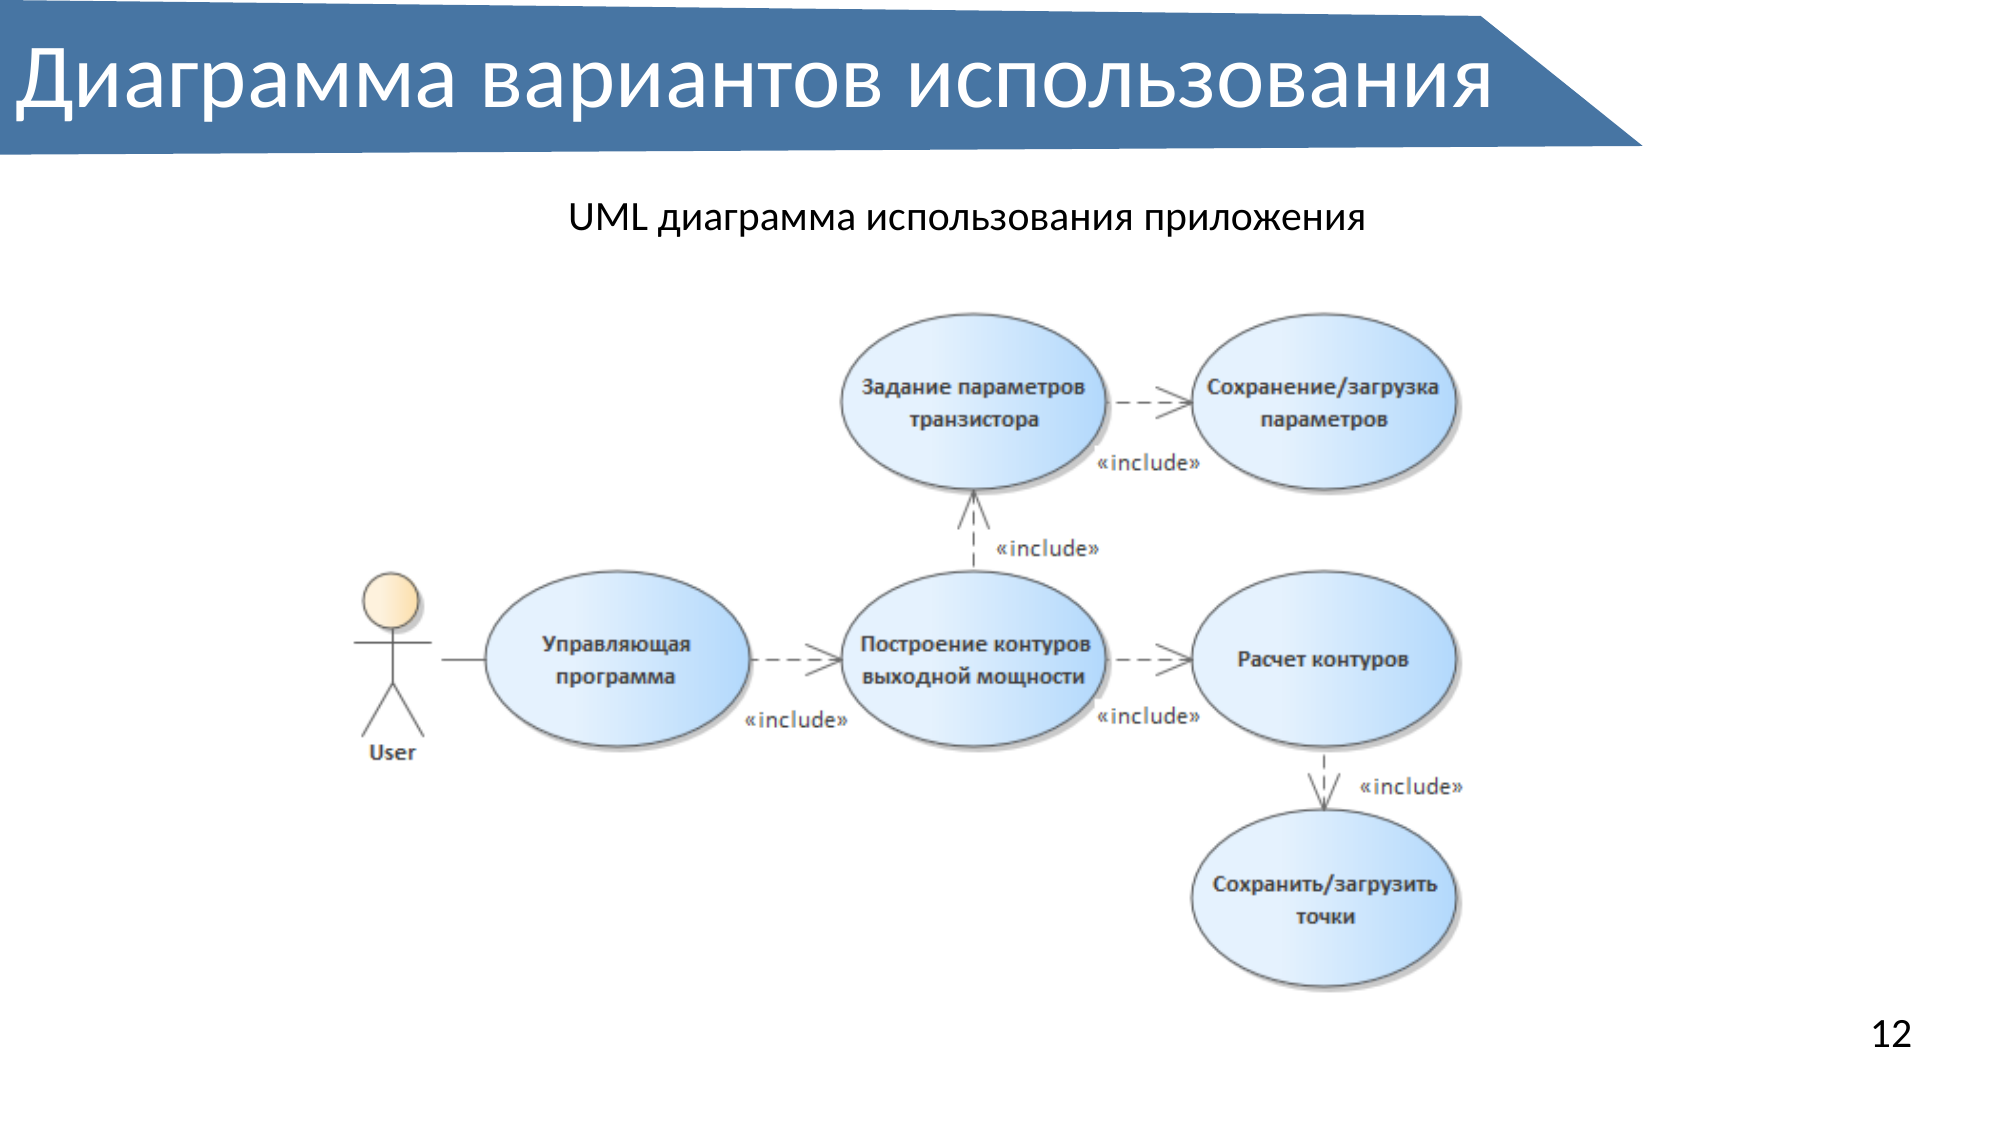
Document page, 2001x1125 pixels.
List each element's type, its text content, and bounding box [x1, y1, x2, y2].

text_box 12 [1484, 1000, 1928, 1061]
text_box UML диаграмма использования приложения [553, 181, 1382, 247]
picture [349, 310, 1485, 1001]
text_box Диаграмма вариантов использования [0, 0, 1731, 186]
